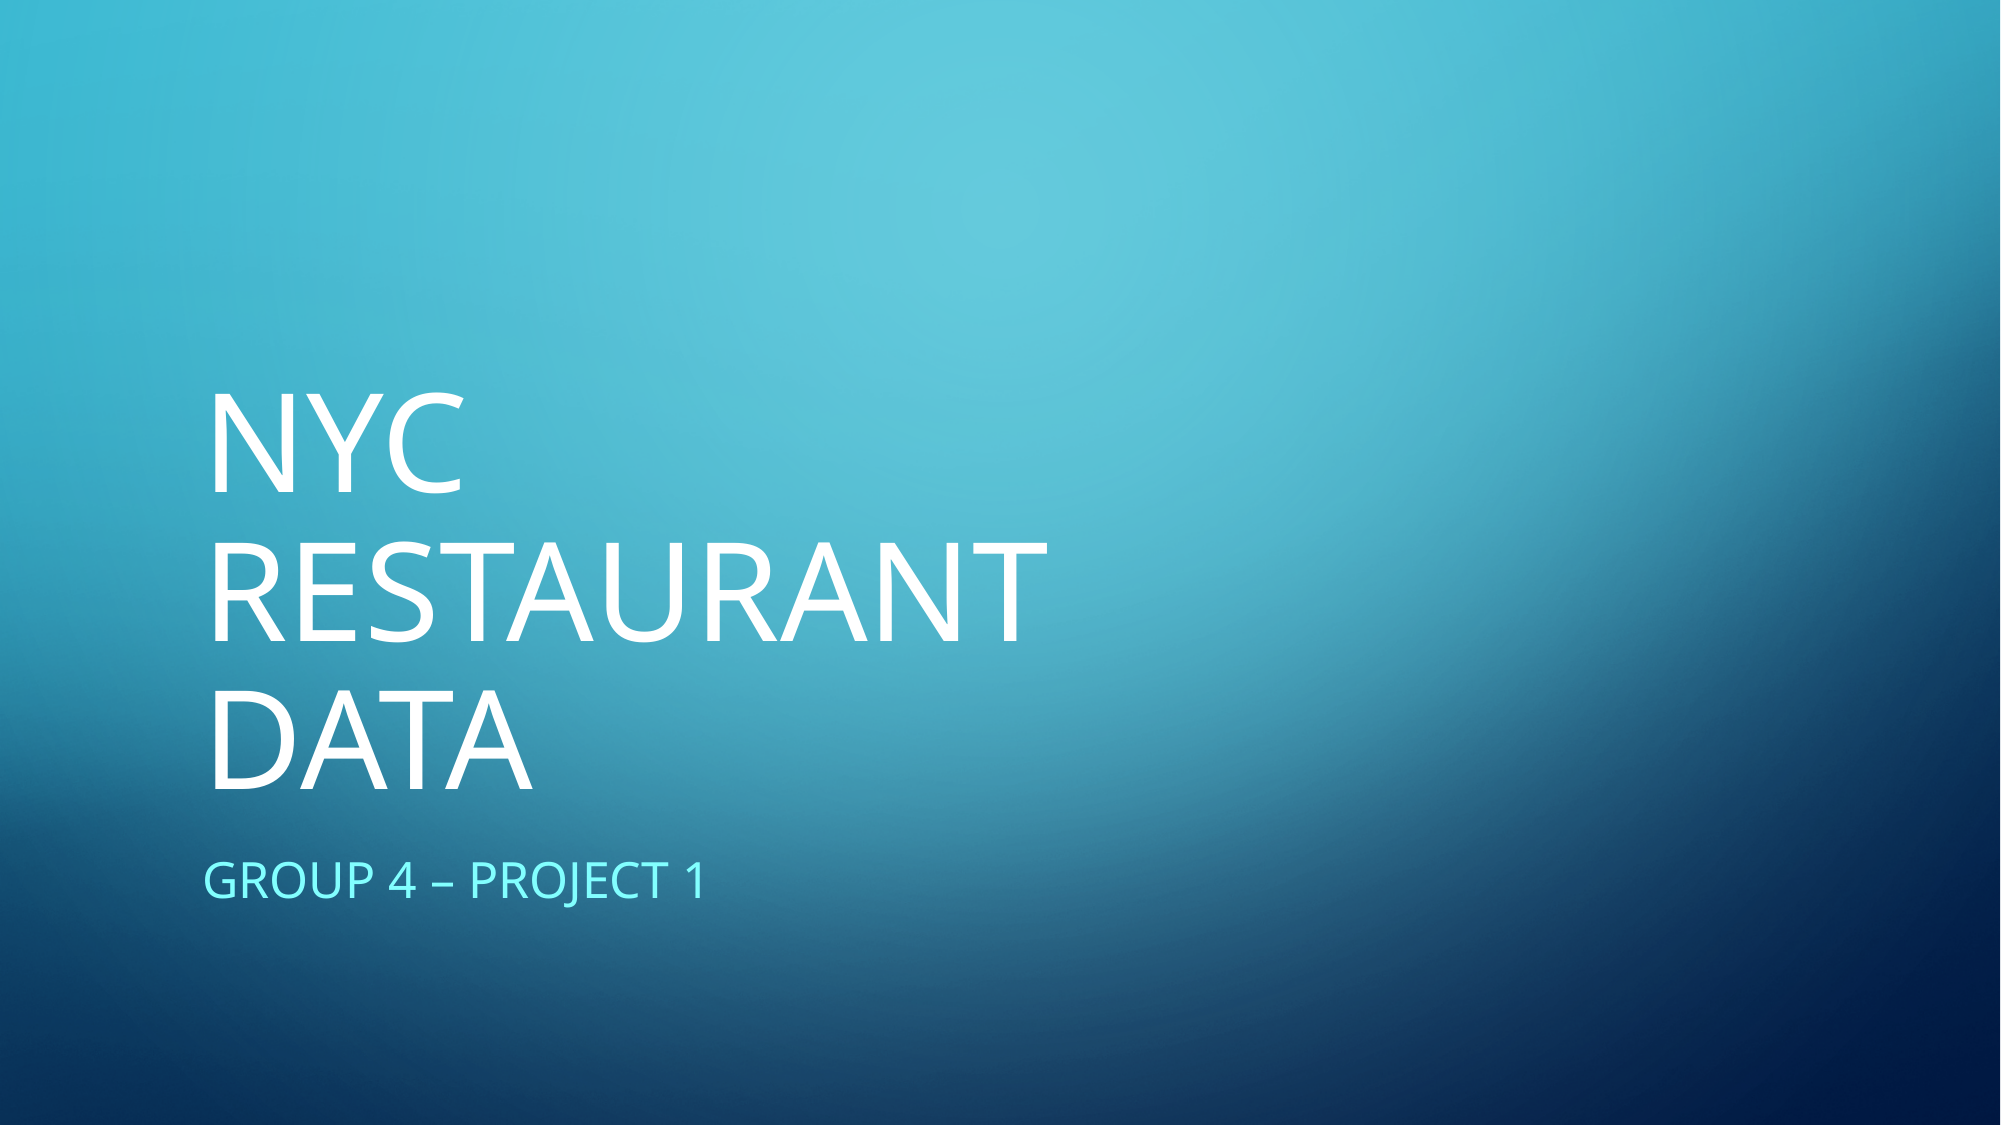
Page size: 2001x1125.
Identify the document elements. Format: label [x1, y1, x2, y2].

text_box [0, 0, 2000, 1125]
